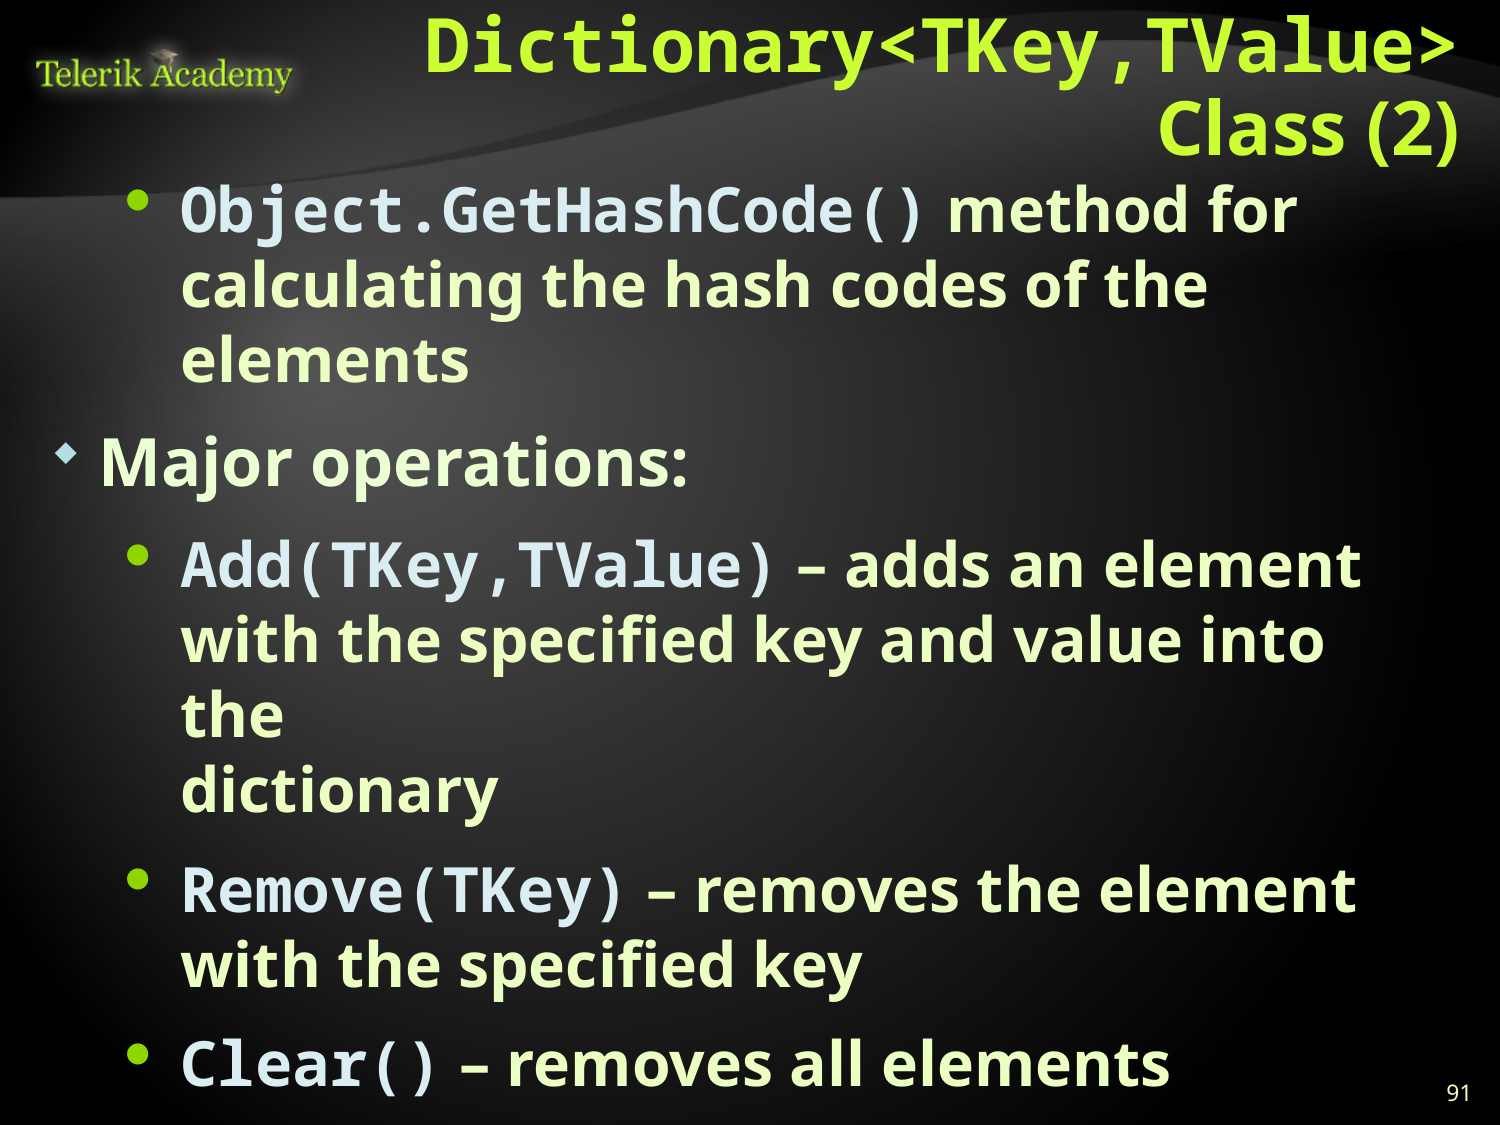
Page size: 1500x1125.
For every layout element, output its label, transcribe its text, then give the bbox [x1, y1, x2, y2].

picture [0, 0, 1500, 1125]
slide_number 91 [1412, 1074, 1488, 1113]
list Object.GetHashCode() method for calculating the hash codes of the elements Major operations: Add(TKey,TValue) – adds an element with the specified key and value into the dictionary Remove(TKey) – removes the element with the specified key Clear() – removes all elements this[] – returns element by key [37, 162, 1463, 1088]
title Dictionary<TKey,TValue> Class (2) [312, 12, 1475, 163]
